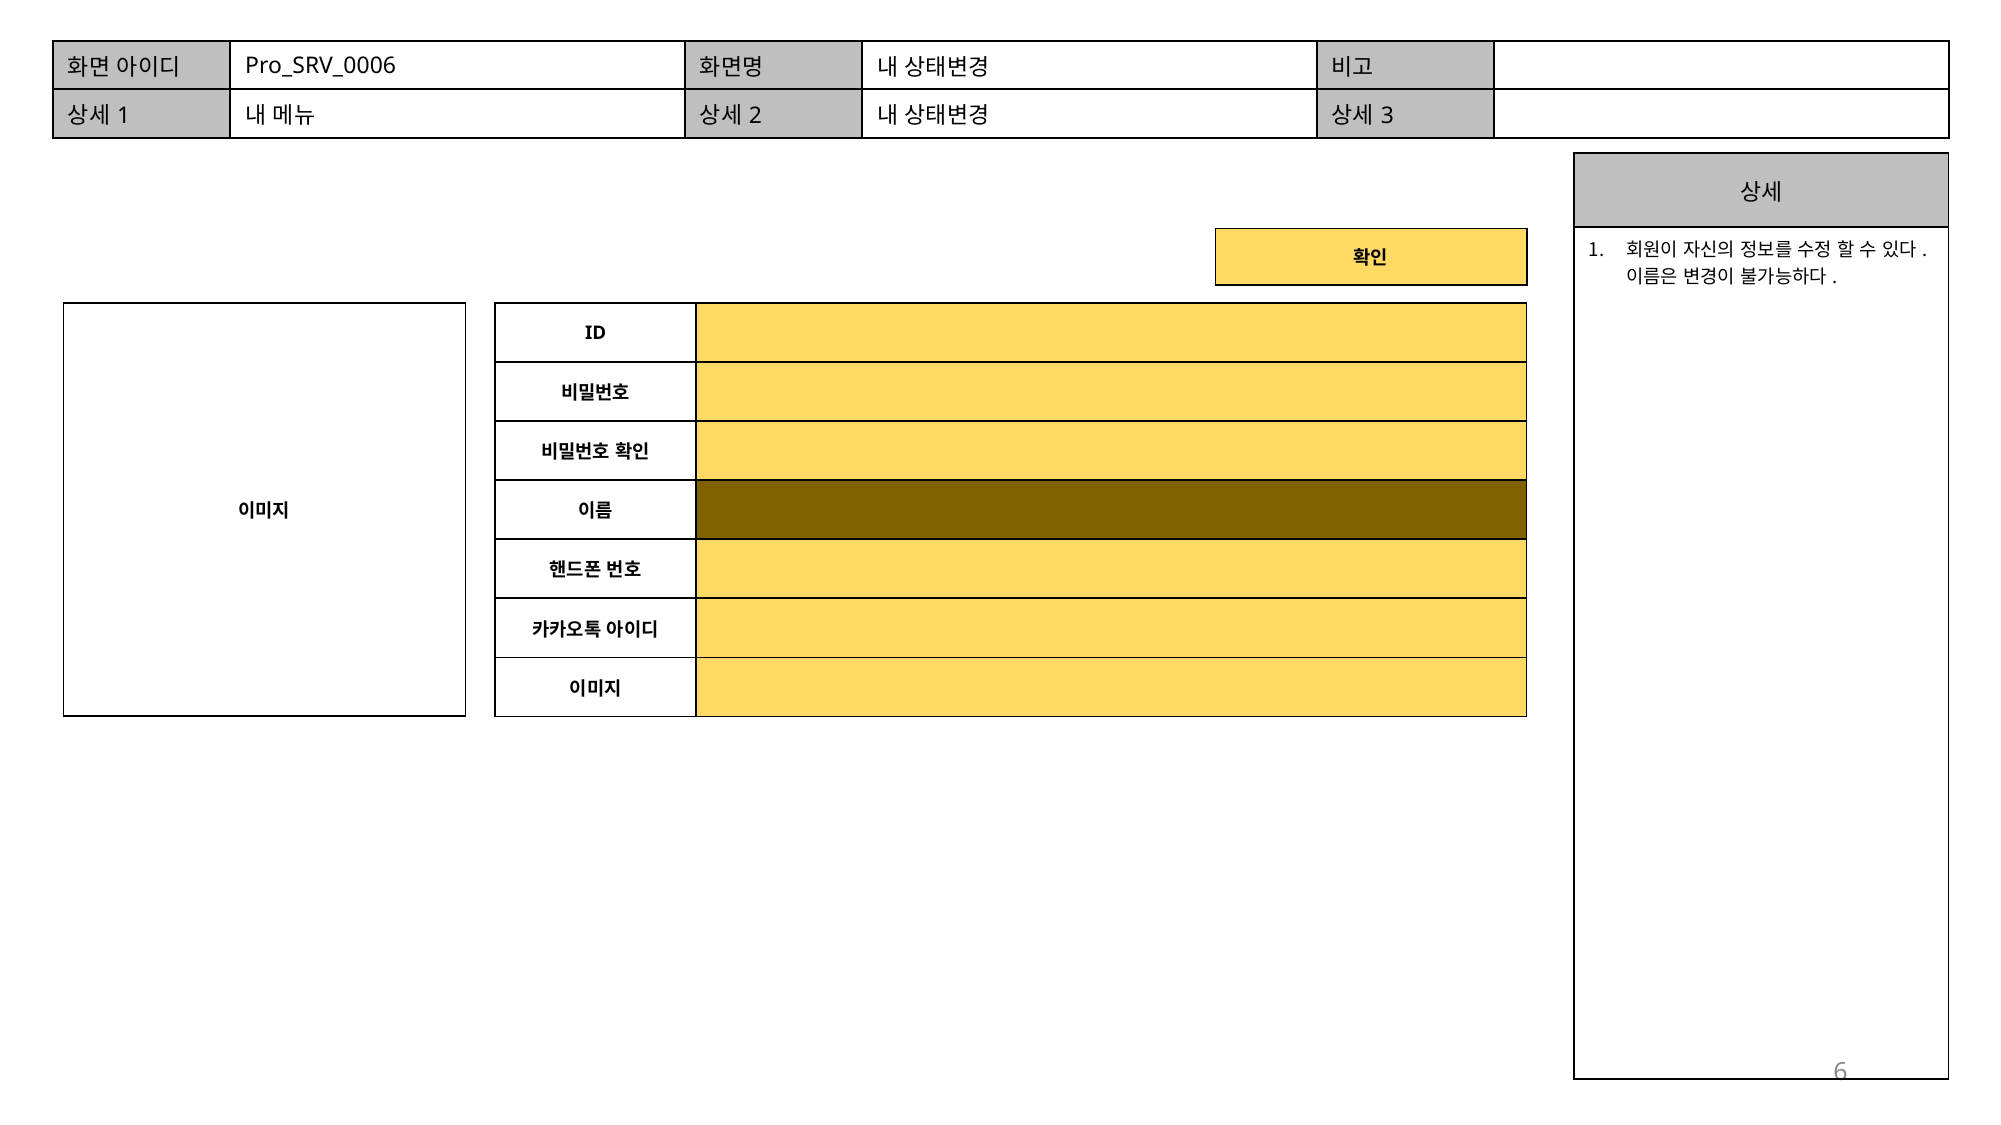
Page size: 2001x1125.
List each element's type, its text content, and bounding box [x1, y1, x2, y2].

table_header [1495, 42, 1948, 88]
table_header ID [496, 304, 695, 361]
table_cell 핸드폰 번호 [496, 540, 695, 597]
table_cell 이미지 [496, 658, 695, 716]
table_cell [697, 481, 1526, 538]
table_cell 이름 [496, 481, 695, 538]
table_header 이미지 [64, 304, 465, 715]
table_header 상세 [1575, 154, 1948, 226]
table_header 확인 [1216, 229, 1526, 284]
table_cell [697, 422, 1526, 479]
table_cell [697, 599, 1526, 657]
table_cell 상세1 [54, 90, 229, 137]
table_cell 내 메뉴 [231, 90, 684, 137]
table_header [697, 304, 1526, 361]
table_header 내 상태변경 [863, 42, 1316, 88]
table_cell 카카오톡 아이디 [496, 599, 695, 657]
table_cell 비밀번호 확인 [496, 422, 695, 479]
table_cell [1495, 90, 1948, 137]
table_cell [697, 363, 1526, 420]
table_cell [697, 540, 1526, 597]
table_cell 내 상태변경 [863, 90, 1316, 137]
table_cell 회원이 자신의 정보를 수정 할 수 있다. 이름은 변경이 불가능하다. [1575, 228, 1948, 1078]
table_cell 비밀번호 [496, 363, 695, 420]
table_header 화면 아이디 [54, 42, 229, 88]
table_cell 상세3 [1318, 90, 1493, 137]
table_cell 상세2 [686, 90, 861, 137]
table_cell [697, 658, 1526, 716]
table_header 비고 [1318, 42, 1493, 88]
table_header 화면명 [686, 42, 861, 88]
table_header Pro_SRV_0006 [231, 42, 684, 88]
slide_number 6 [1412, 1042, 1863, 1103]
